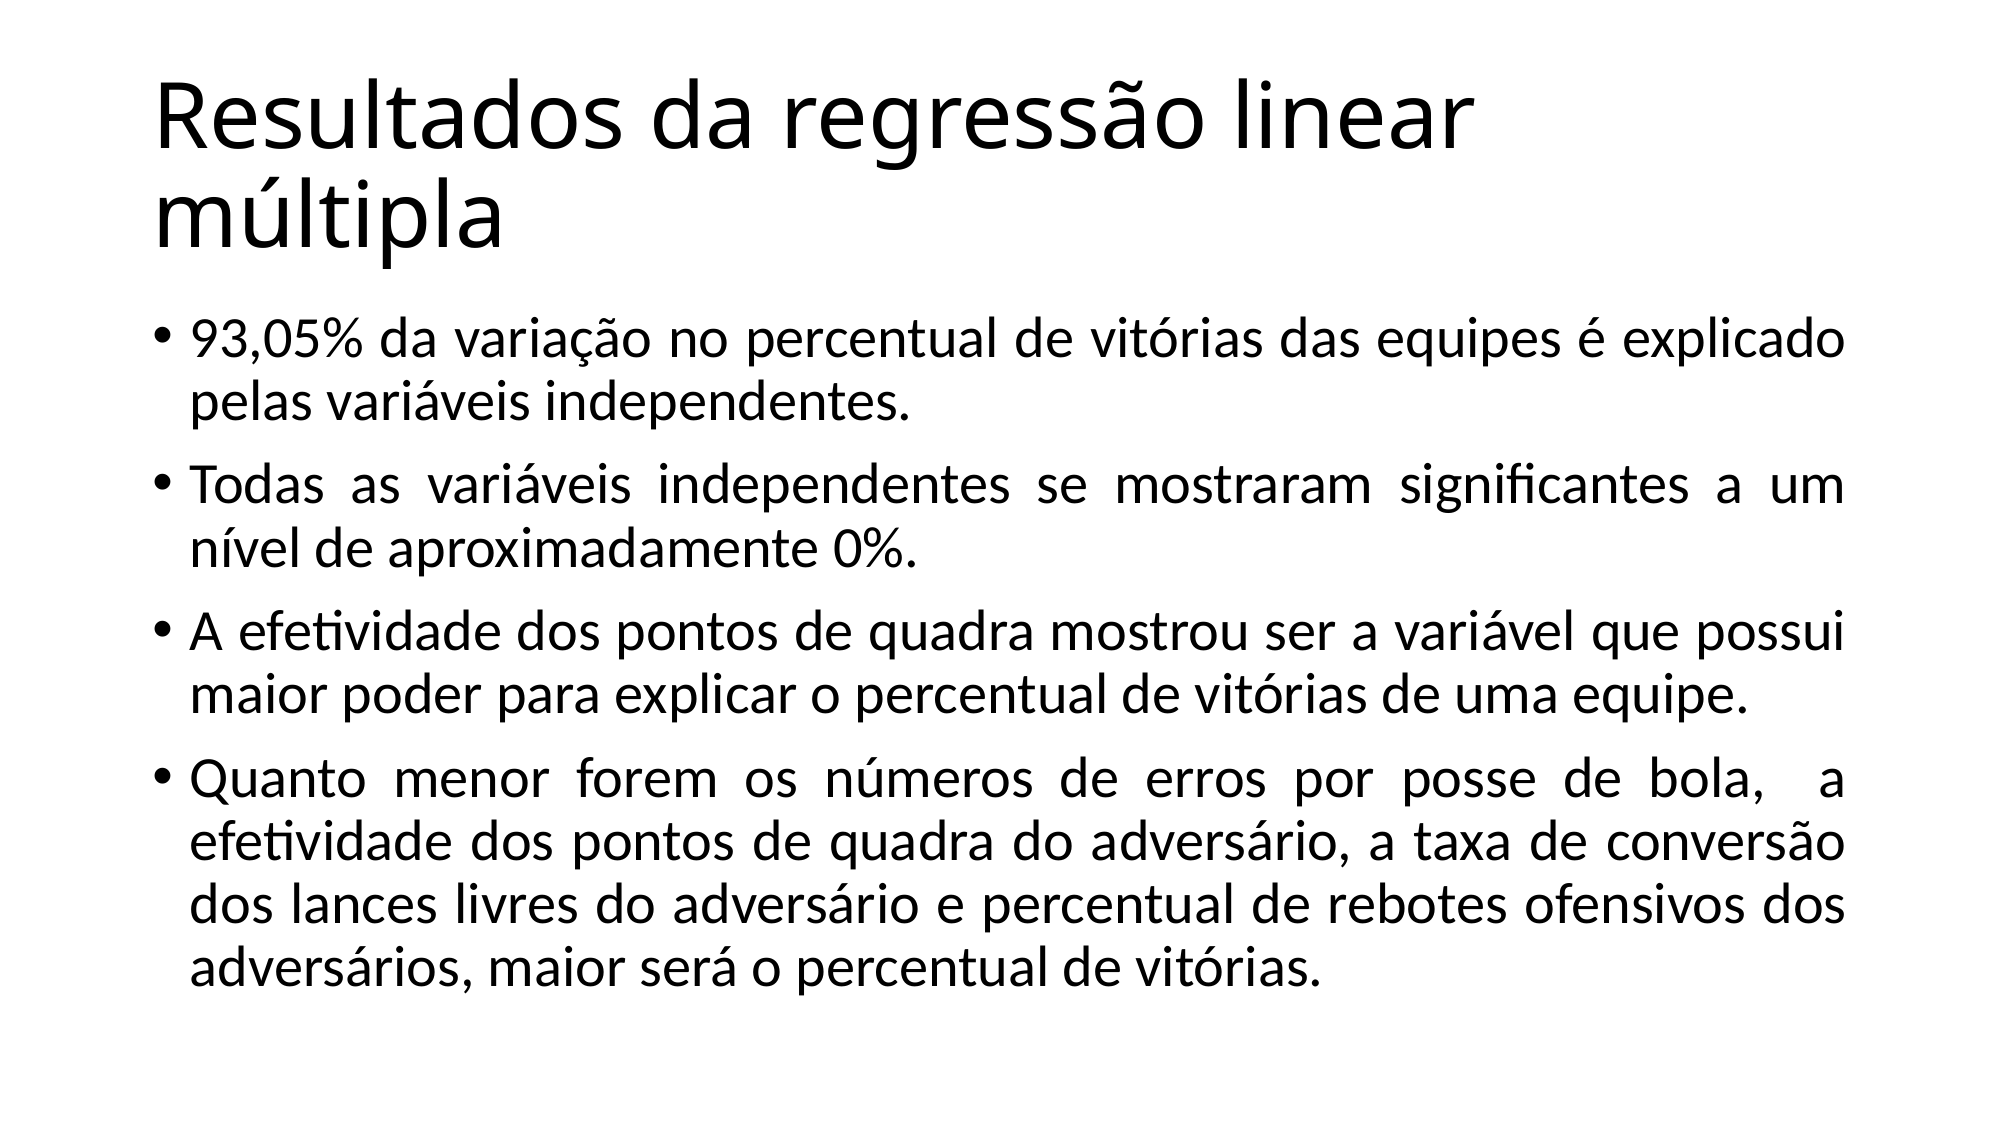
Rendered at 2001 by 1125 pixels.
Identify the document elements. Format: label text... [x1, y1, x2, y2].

title Resultados da regressão linear múltipla [137, 59, 1863, 278]
list 93,05% da variação no percentual de vitórias das equipes é explicado pelas variáveis independentes. Todas as variáveis independentes se mostraram significantes a um nível de aproximadamente 0%. A efetividade dos pontos de quadra mostrou ser a variável que possui maior poder para explicar o percentual de vitórias de uma equipe. Quanto menor forem os números de erros por posse de bola, a efetividade dos pontos de quadra do adversário, a taxa de conversão dos lances livres do adversário e percentual de rebotes ofensivos dos adversários, maior será o percentual de vitórias. [137, 299, 1863, 1014]
